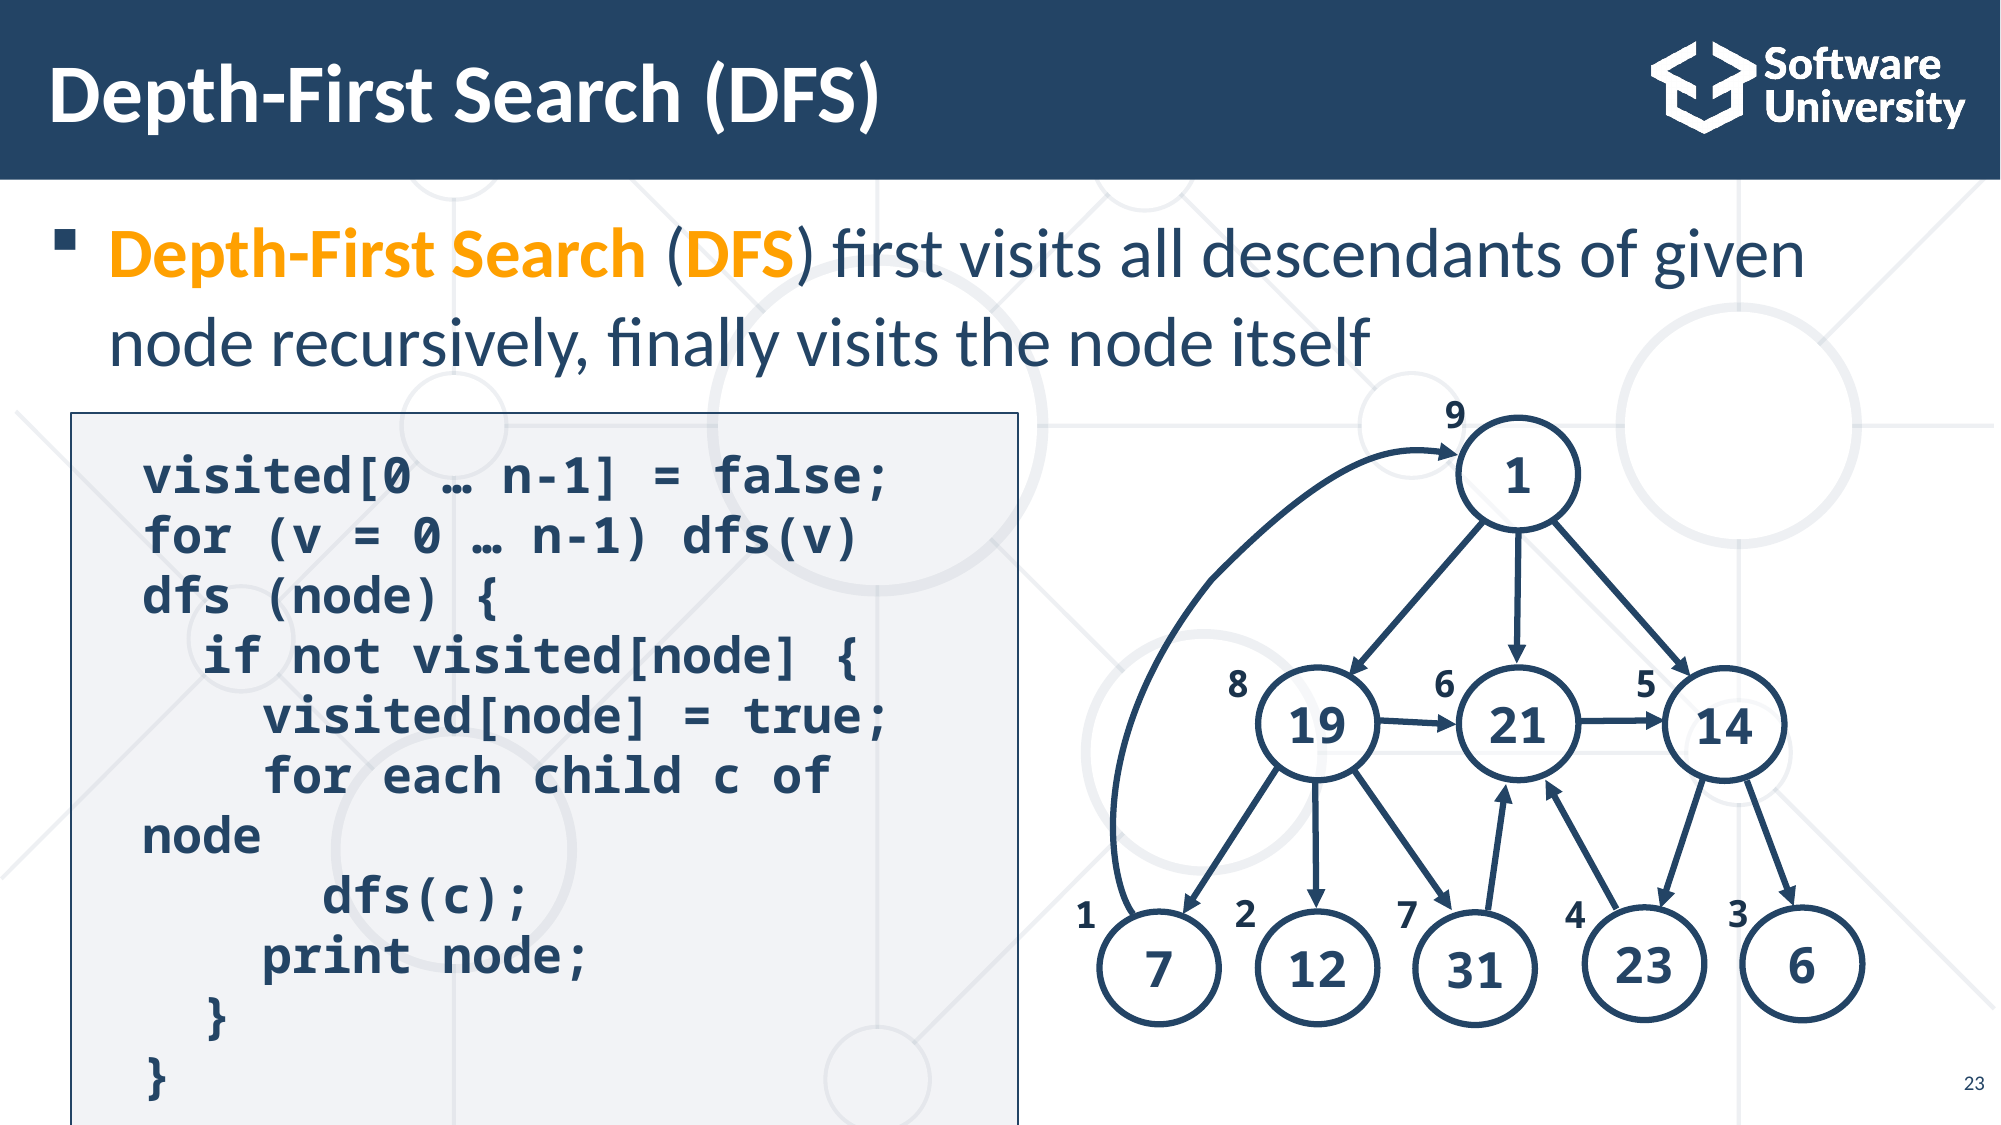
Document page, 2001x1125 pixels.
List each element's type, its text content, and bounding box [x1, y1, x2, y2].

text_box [1060, 383, 1863, 1026]
slide_number 23 [1929, 1070, 2000, 1103]
list Depth-First Search (DFS) first visits all descendants of given node recursively, finally visits the node itself [31, 196, 1970, 1104]
picture [1651, 41, 1966, 134]
text_box visited[0 … n-1] = false; for (v = 0 … n-1) dfs(v) dfs (node) { if not visited[node] { visited[node] = true; for each child c of node dfs(c); print node; } } [71, 412, 1018, 1125]
title Depth-First Search (DFS) [31, 16, 1625, 162]
